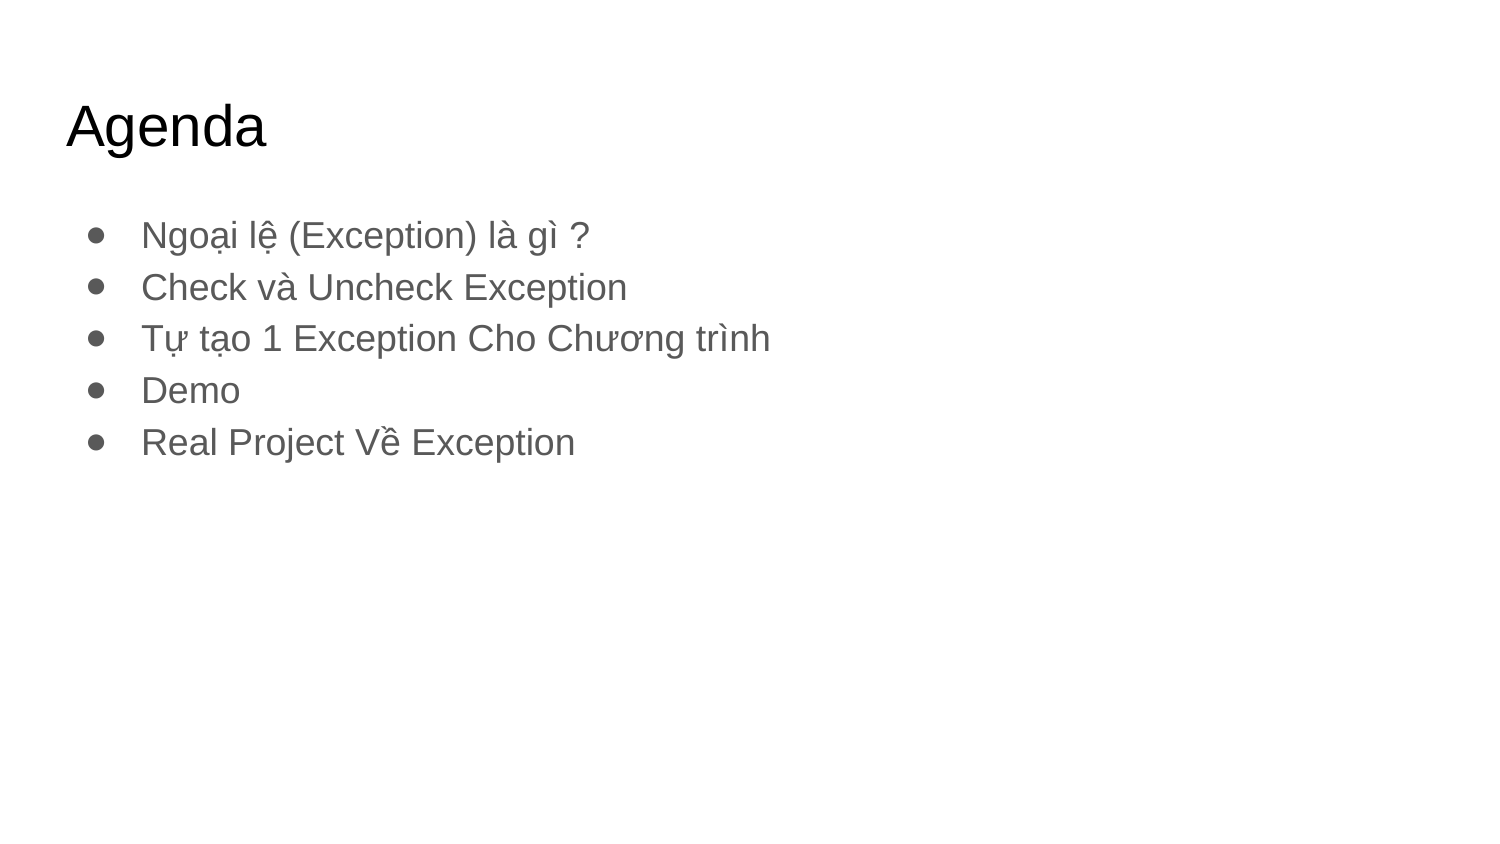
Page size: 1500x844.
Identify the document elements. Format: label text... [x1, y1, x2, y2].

title Agenda [51, 72, 1449, 167]
list Ngoại lệ (Exception) là gì ? Check và Uncheck Exception Tự tạo 1 Exception Cho Chương trình Demo Real Project Về Exception [51, 189, 1449, 750]
